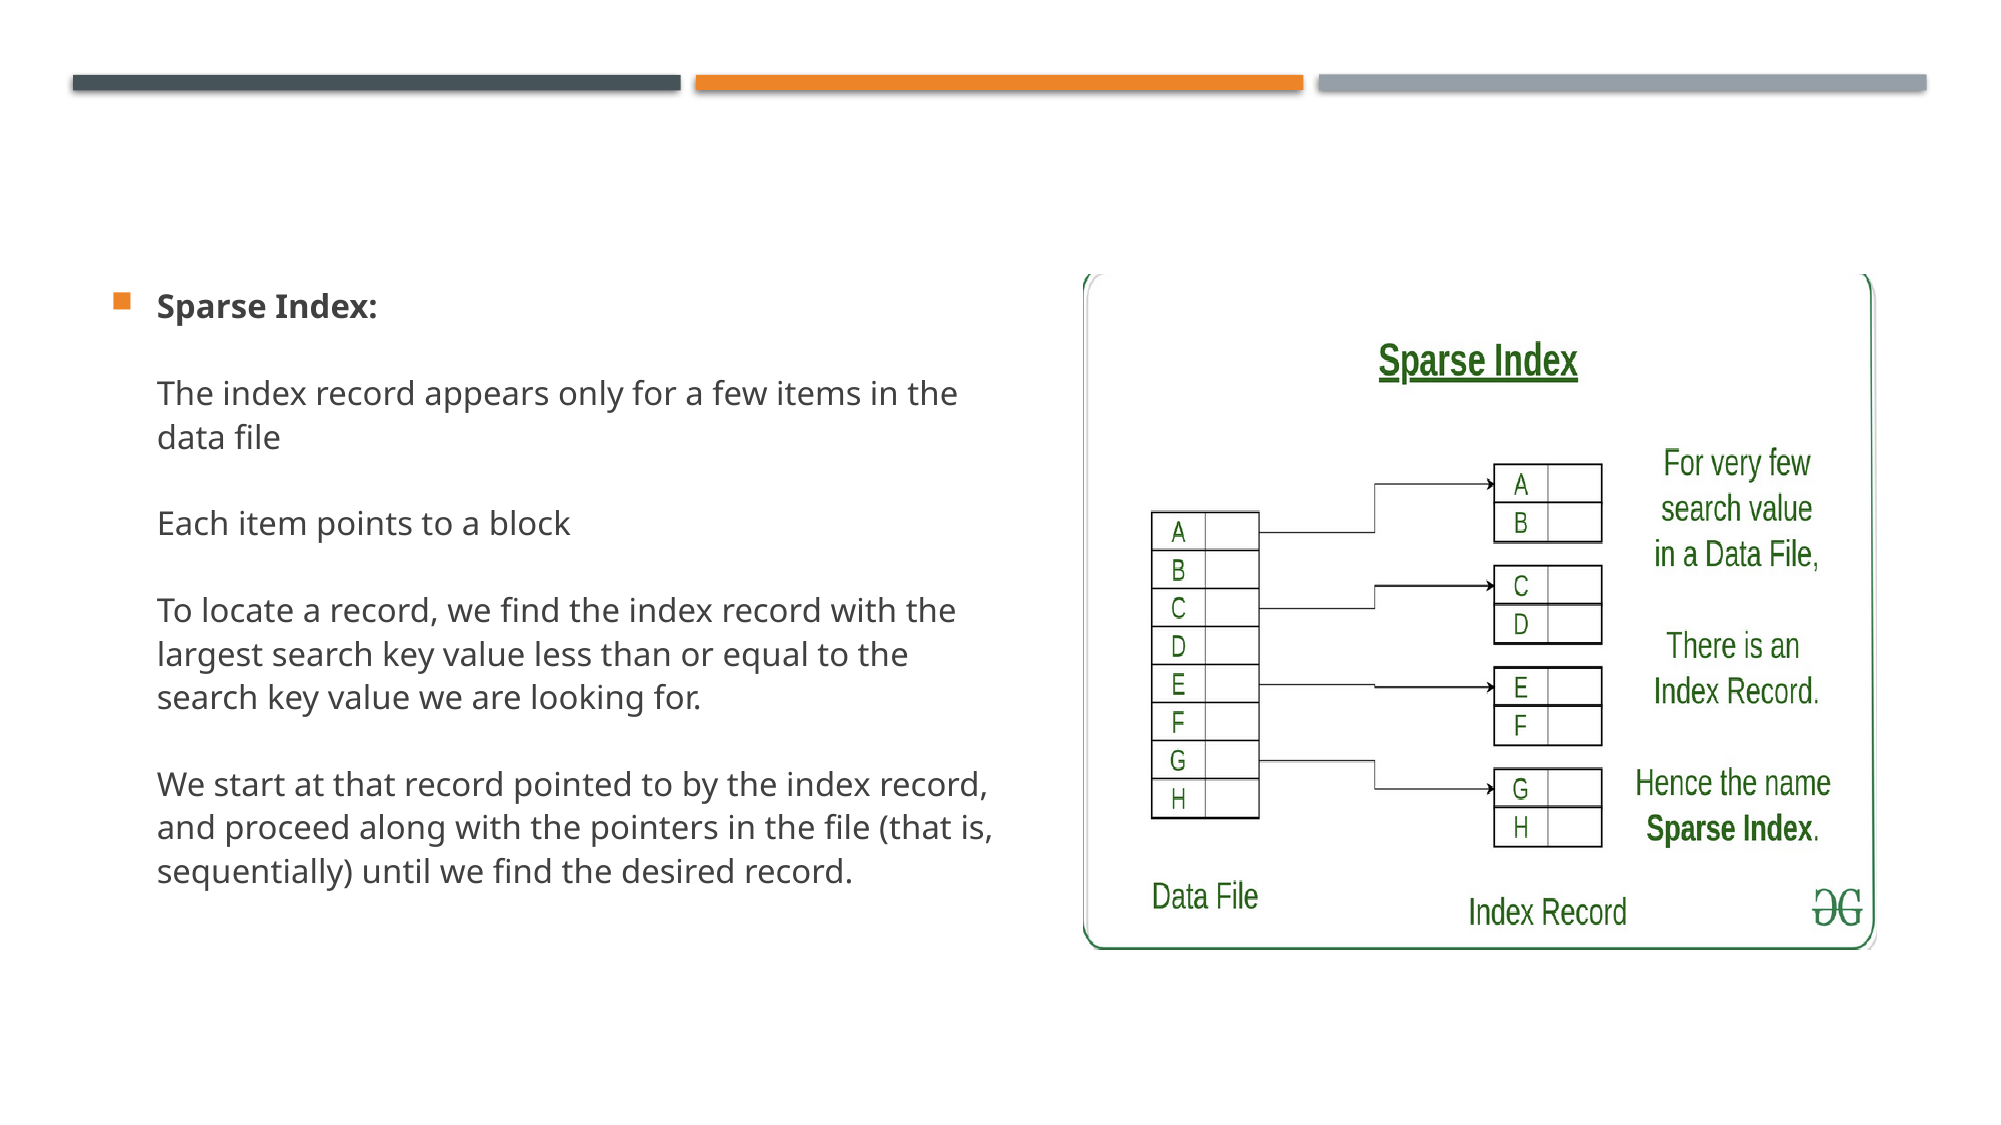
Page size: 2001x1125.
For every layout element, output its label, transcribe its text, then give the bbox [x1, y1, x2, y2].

list Sparse Index: The index record appears only for a few items in the data file Each item points to a block To locate a record, we find the index record with the largest search key value less than or equal to the search key value we are looking for. We start at that record pointed to by the index record, and proceed along with the pointers in the file (that is, sequentially) until we find the desired record. [95, 274, 1022, 981]
picture [1082, 274, 1877, 951]
